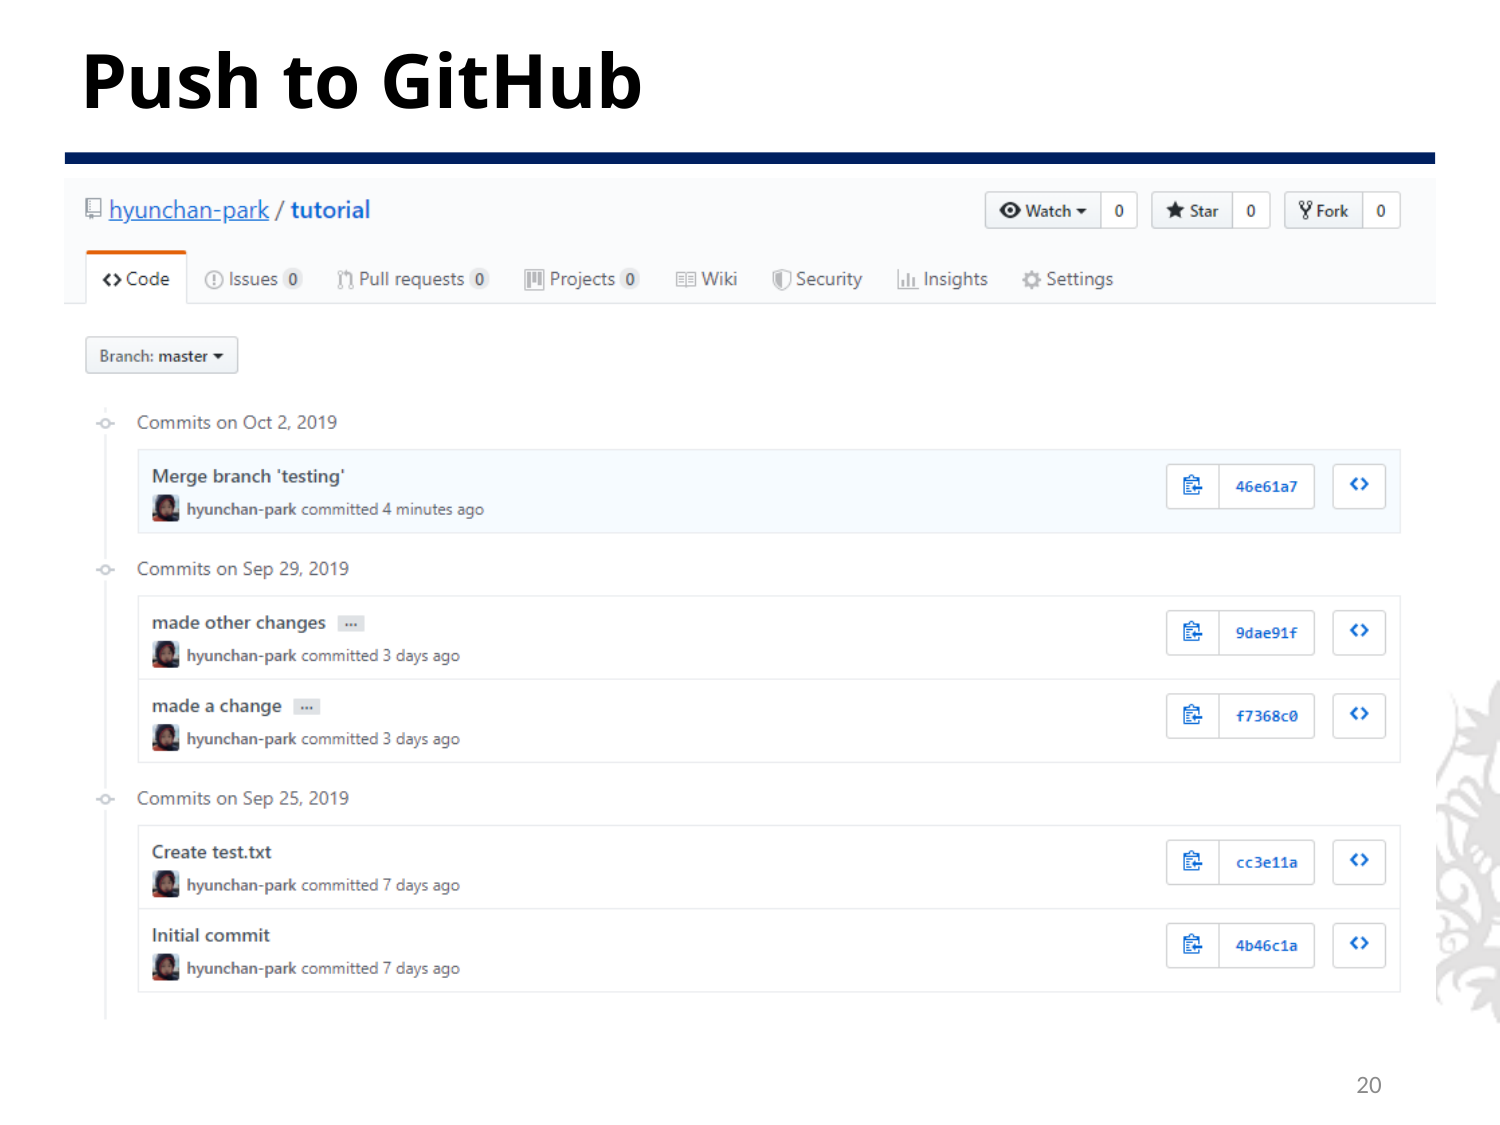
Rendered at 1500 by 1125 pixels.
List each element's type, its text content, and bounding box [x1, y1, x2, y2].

slide_number 20 [1059, 1057, 1397, 1111]
title Push to GitHub [64, 26, 1436, 143]
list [64, 178, 1436, 1033]
